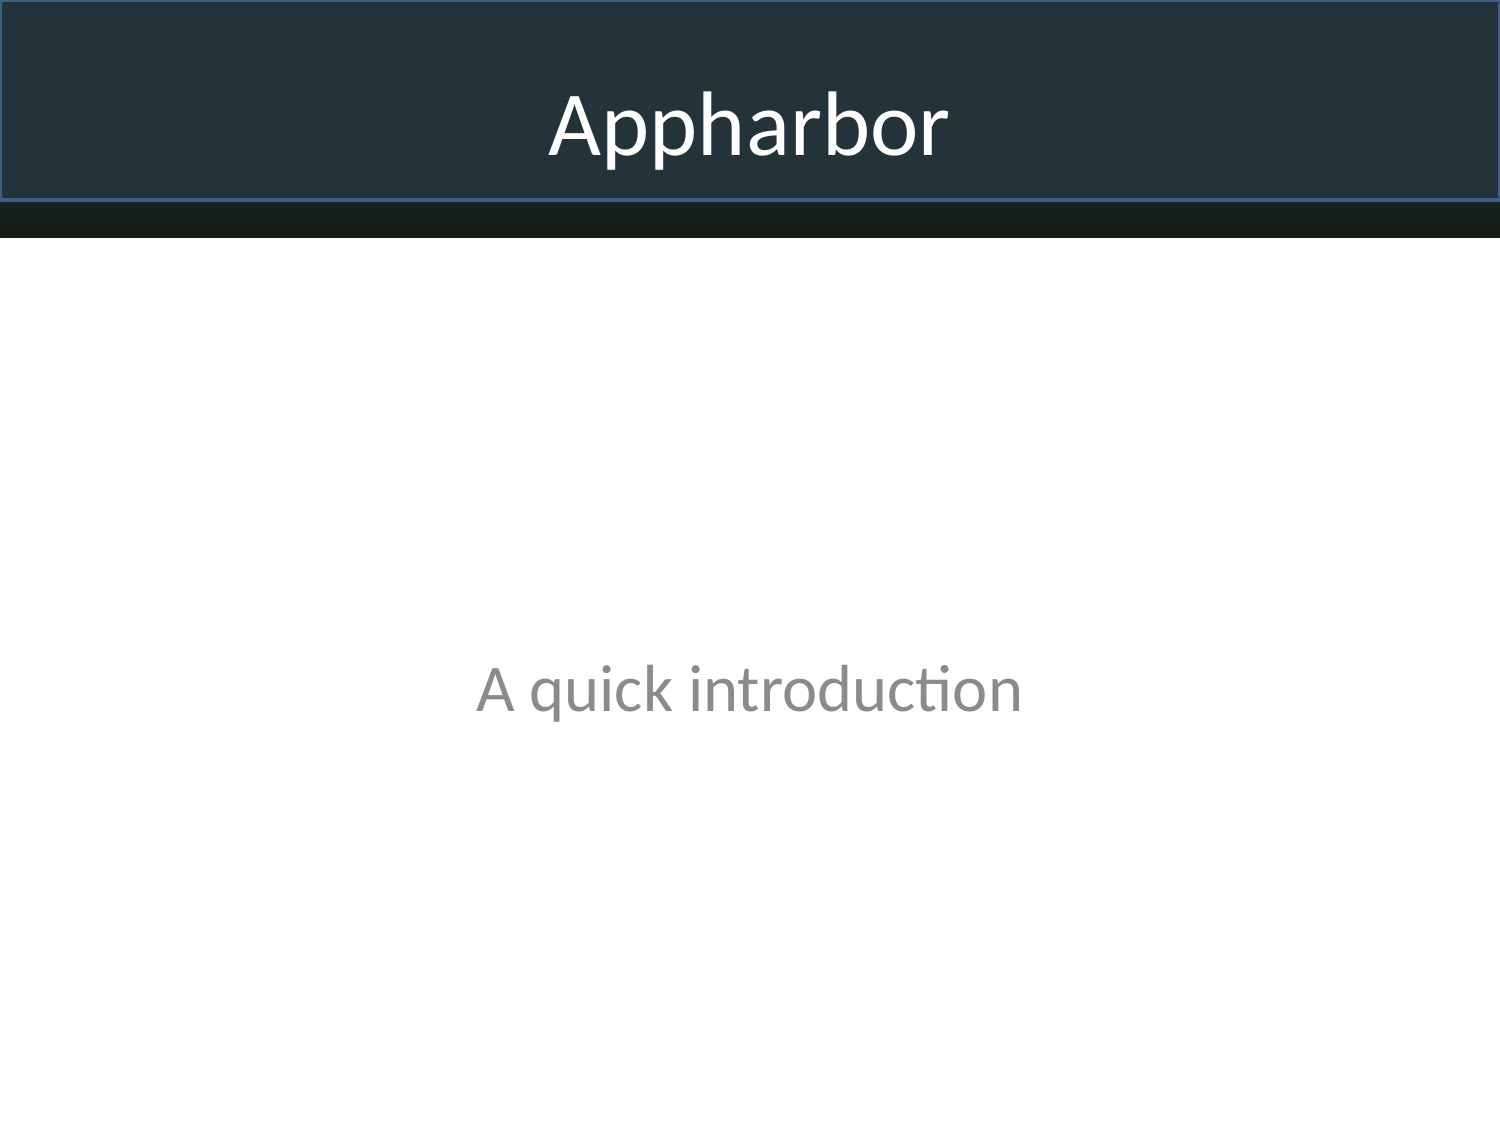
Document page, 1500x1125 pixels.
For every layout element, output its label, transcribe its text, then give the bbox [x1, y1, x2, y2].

subtitle A quick introduction [225, 637, 1275, 750]
title Appharbor [112, 0, 1388, 240]
